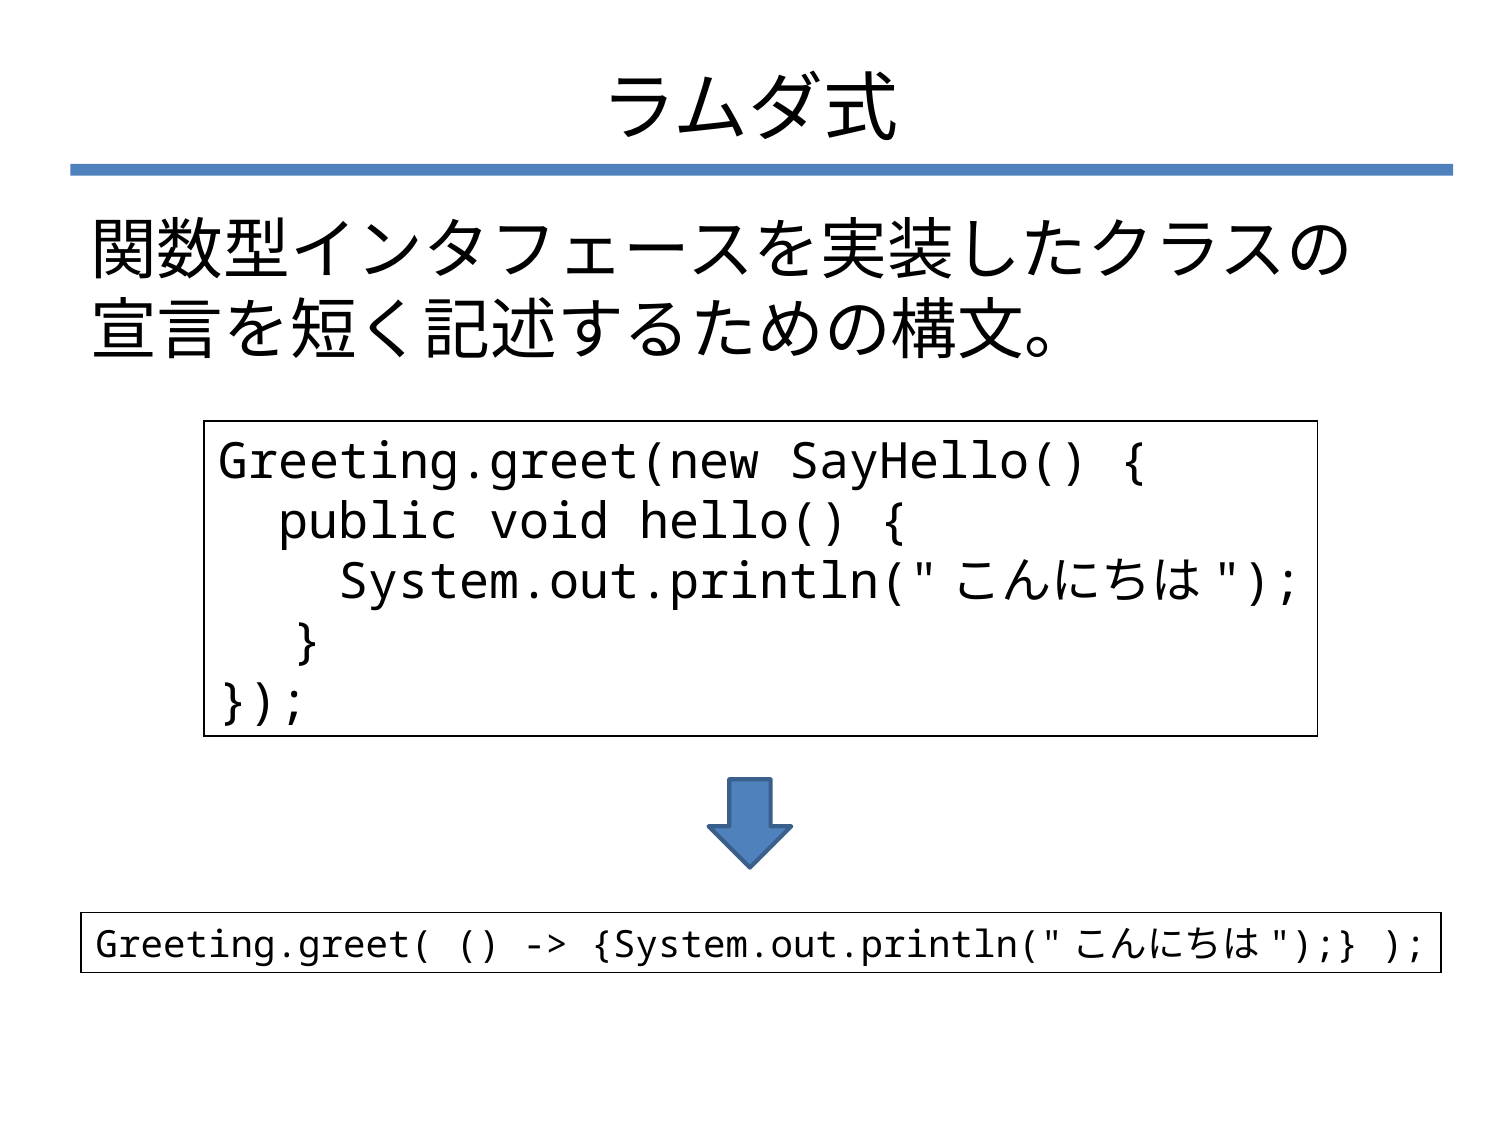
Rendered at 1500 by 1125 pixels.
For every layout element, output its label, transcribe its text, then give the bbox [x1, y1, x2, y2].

text_box Greeting.greet( () -> {System.out.println("こんにちは");} ); [80, 912, 1441, 973]
text_box Greeting.greet(new SayHello() { public void hello() { System.out.println("こんにちは"); } }); [204, 421, 1318, 736]
list 関数型インタフェースを実装したクラスの宣言を短く記述するための構文。 [75, 199, 1425, 1020]
text_box [706, 777, 794, 870]
title ラムダ式 [75, 45, 1425, 164]
